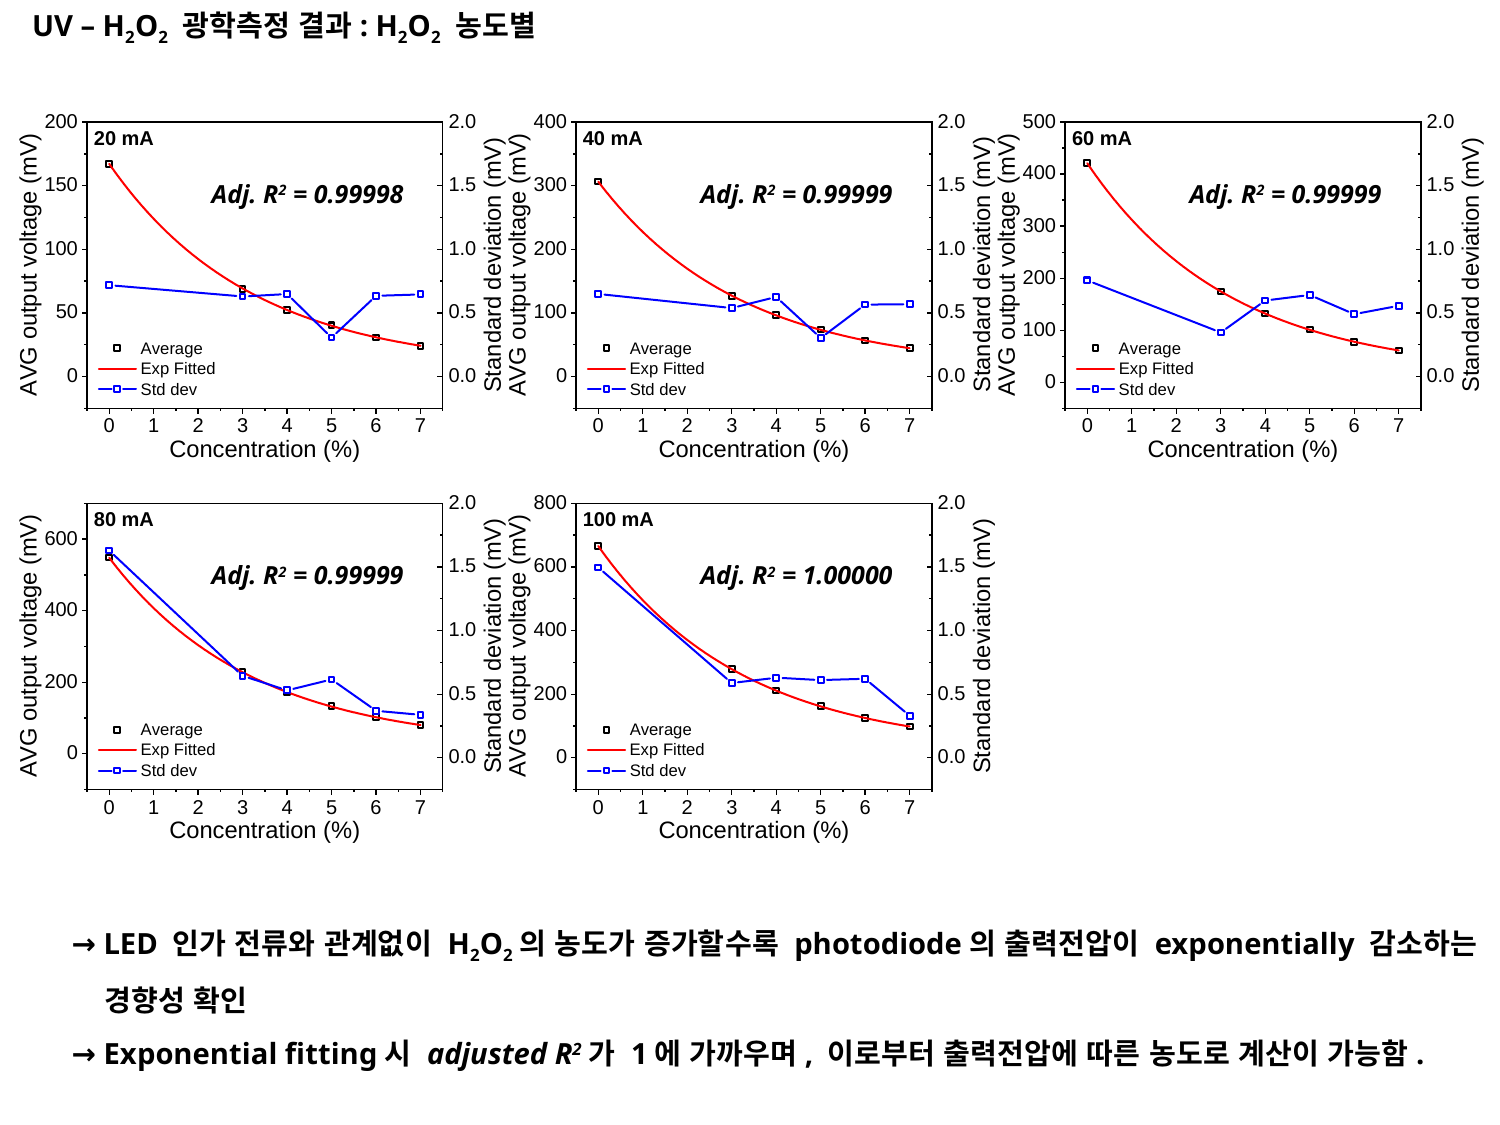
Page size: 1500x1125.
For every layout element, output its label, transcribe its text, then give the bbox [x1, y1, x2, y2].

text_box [506, 92, 994, 472]
text_box UV – H2O2 광학측정 결과: H2O2 농도별 [17, 0, 552, 55]
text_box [506, 473, 1003, 854]
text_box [17, 473, 505, 854]
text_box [995, 92, 1492, 473]
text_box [17, 92, 505, 473]
text_box → LED 인가 전류와 관계없이 H2O2의 농도가 증가할수록 photodiode의 출력전압이 exponentially 감소하는 경향성 확인 → Exponential fitting시 adjusted R2가 1에 가까우며, 이로부터 출력전압에 따른 농도로 계산이 가능함. [56, 898, 1500, 1078]
